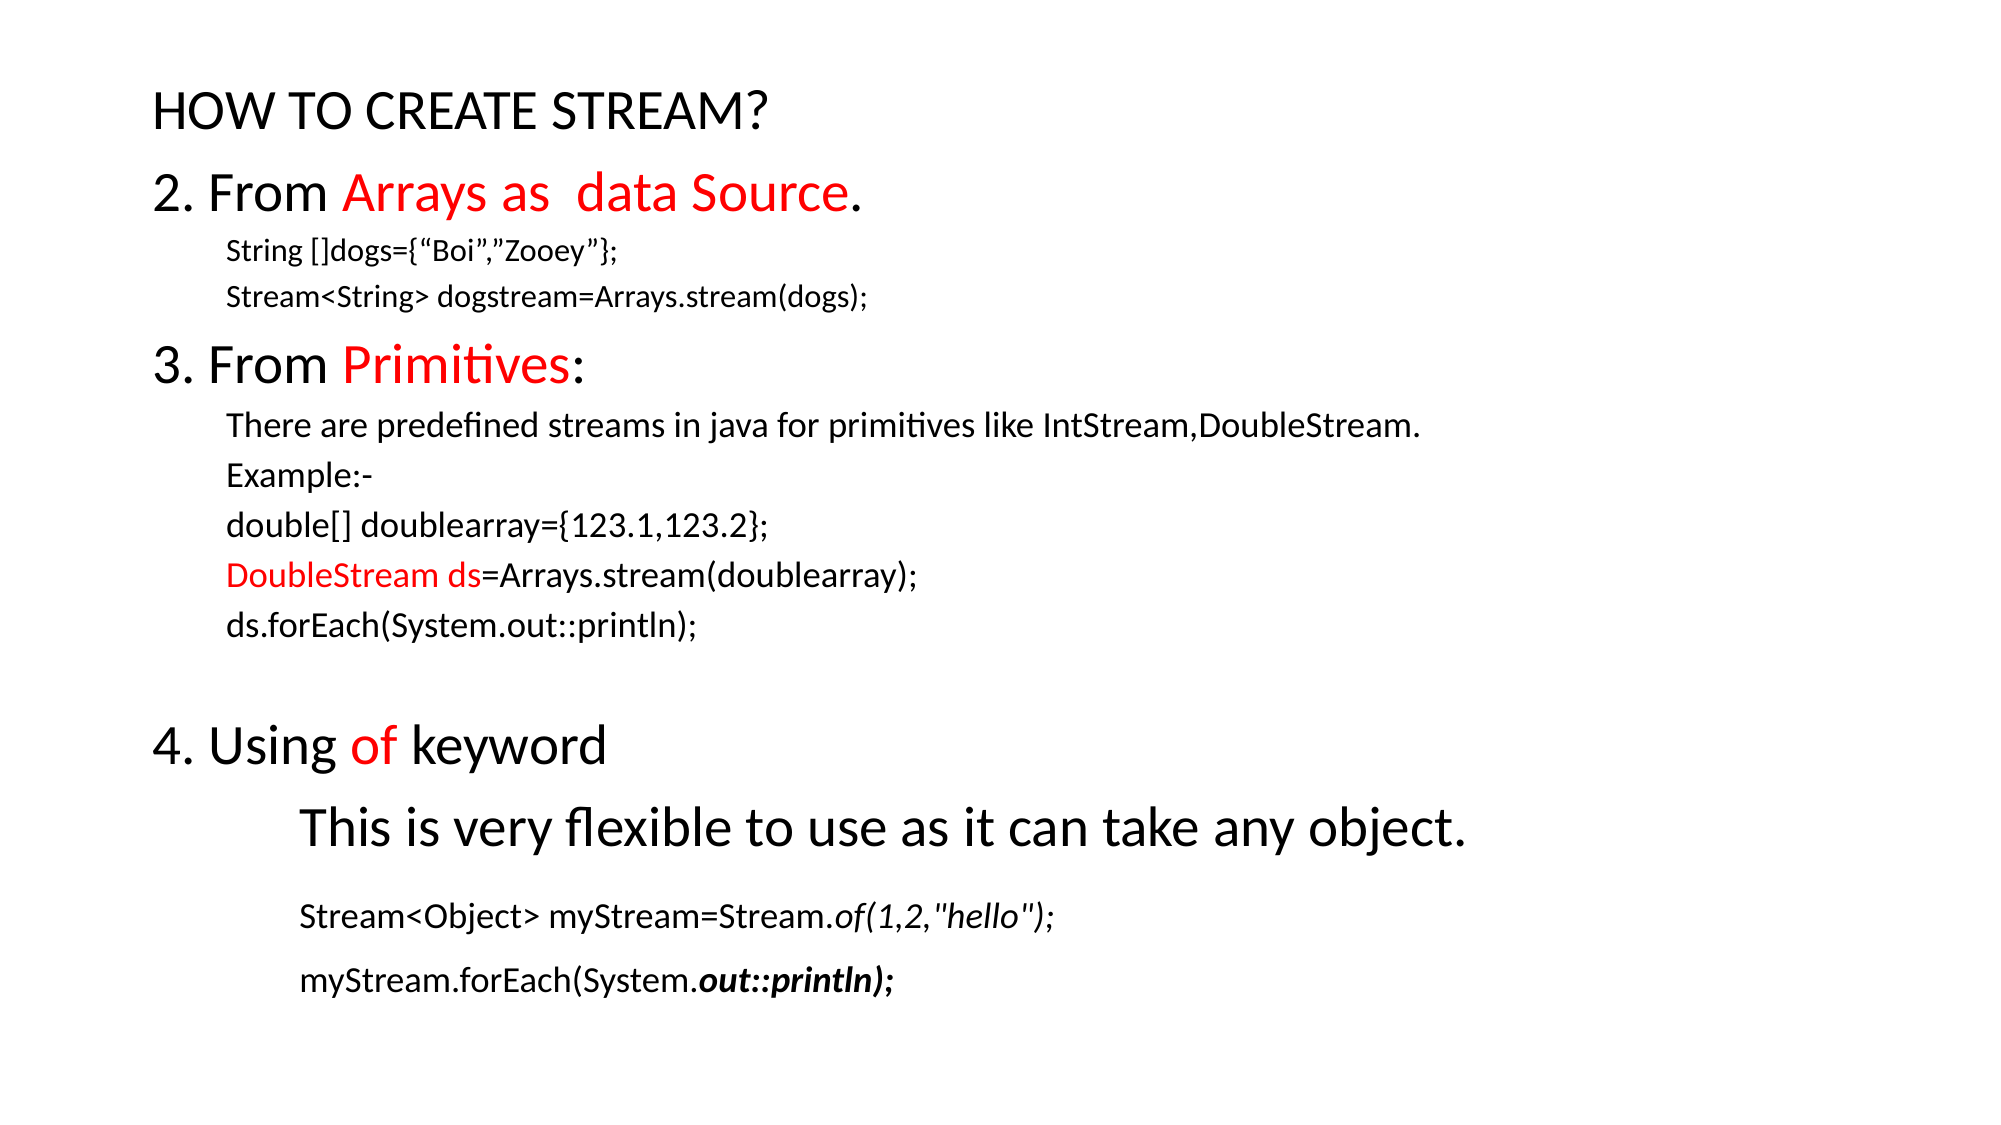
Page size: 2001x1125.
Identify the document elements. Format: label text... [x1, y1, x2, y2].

list HOW TO CREATE STREAM? 2. From Arrays as data Source. String []dogs={“Boi”,”Zooey”}; Stream<String> dogstream=Arrays.stream(dogs); 3. From Primitives: There are predefined streams in java for primitives like IntStream,DoubleStream. Example:- double[] doublearray={123.1,123.2}; DoubleStream ds=Arrays.stream(doublearray); ds.forEach(System.out::println); 4. Using of keyword This is very flexible to use as it can take any object. Stream<Object> myStream=Stream.of(1,2,"hello"); myStream.forEach(System.out::println); [137, 72, 1863, 1014]
